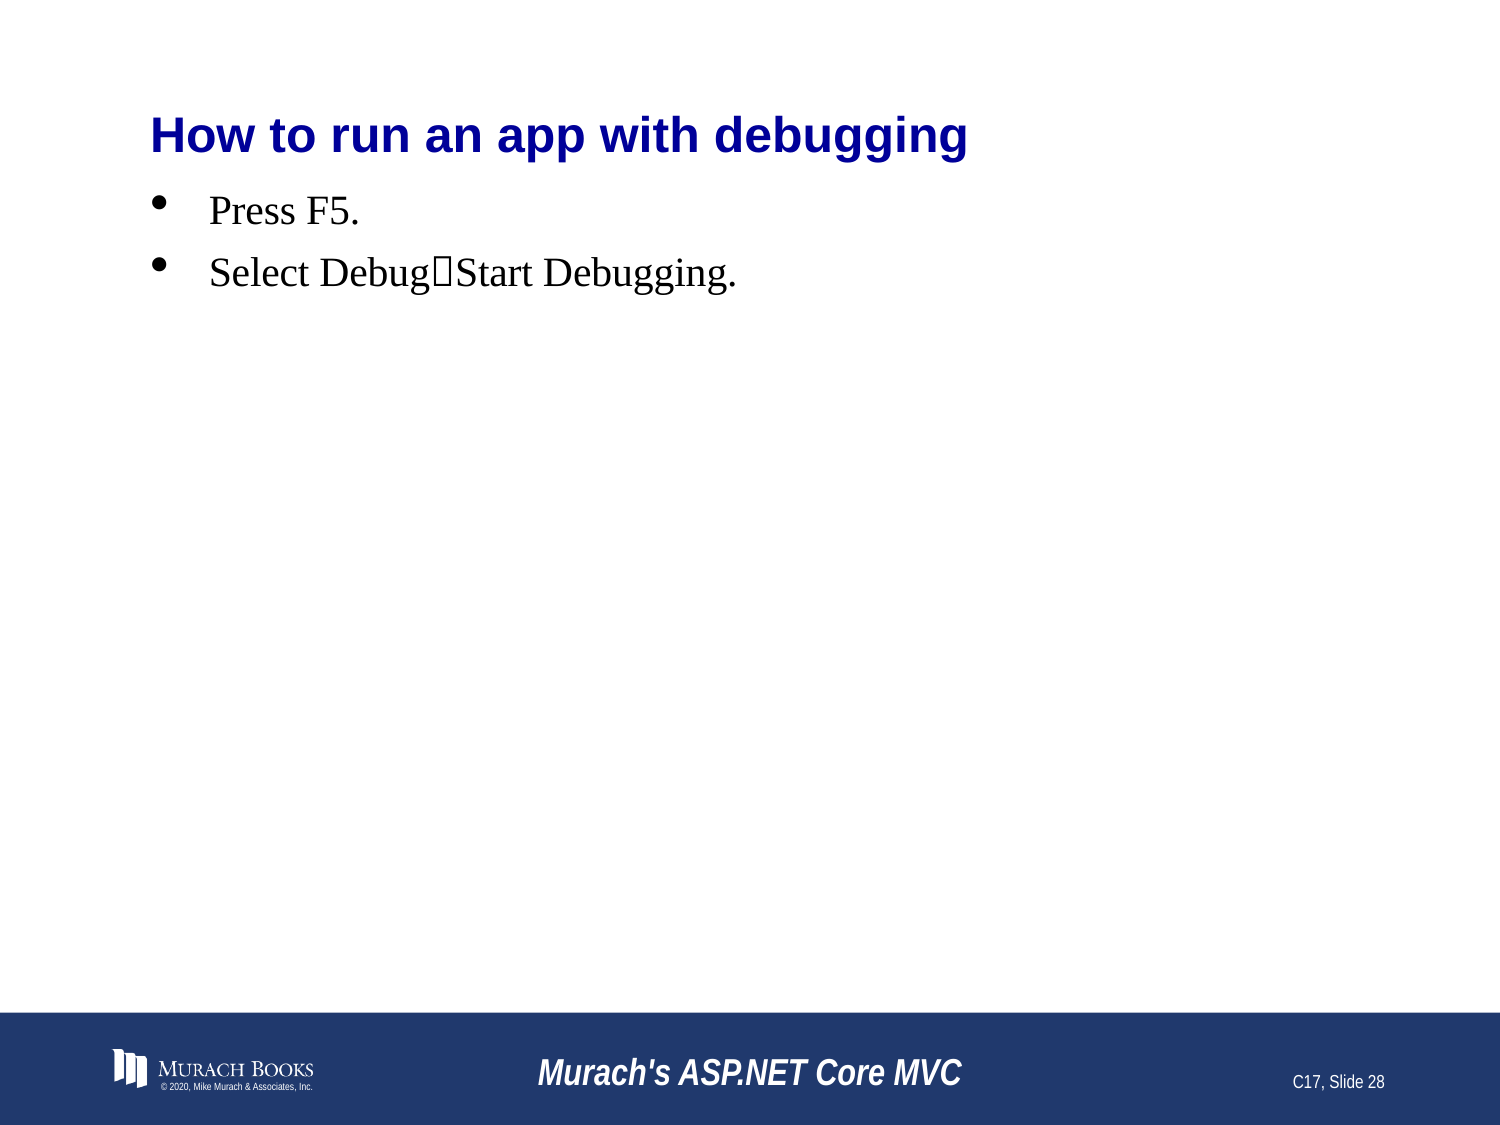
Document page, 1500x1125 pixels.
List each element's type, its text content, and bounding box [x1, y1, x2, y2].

list Press F5. Select DebugStart Debugging. [137, 174, 1350, 975]
slide_number C17, Slide 28 [1087, 1025, 1400, 1100]
slide_number Murach's ASP.NET Core MVC [463, 1025, 1050, 1100]
footer © 2020, Mike Murach & Associates, Inc. [12, 1025, 463, 1100]
title How to run an app with debugging [150, 102, 1350, 164]
